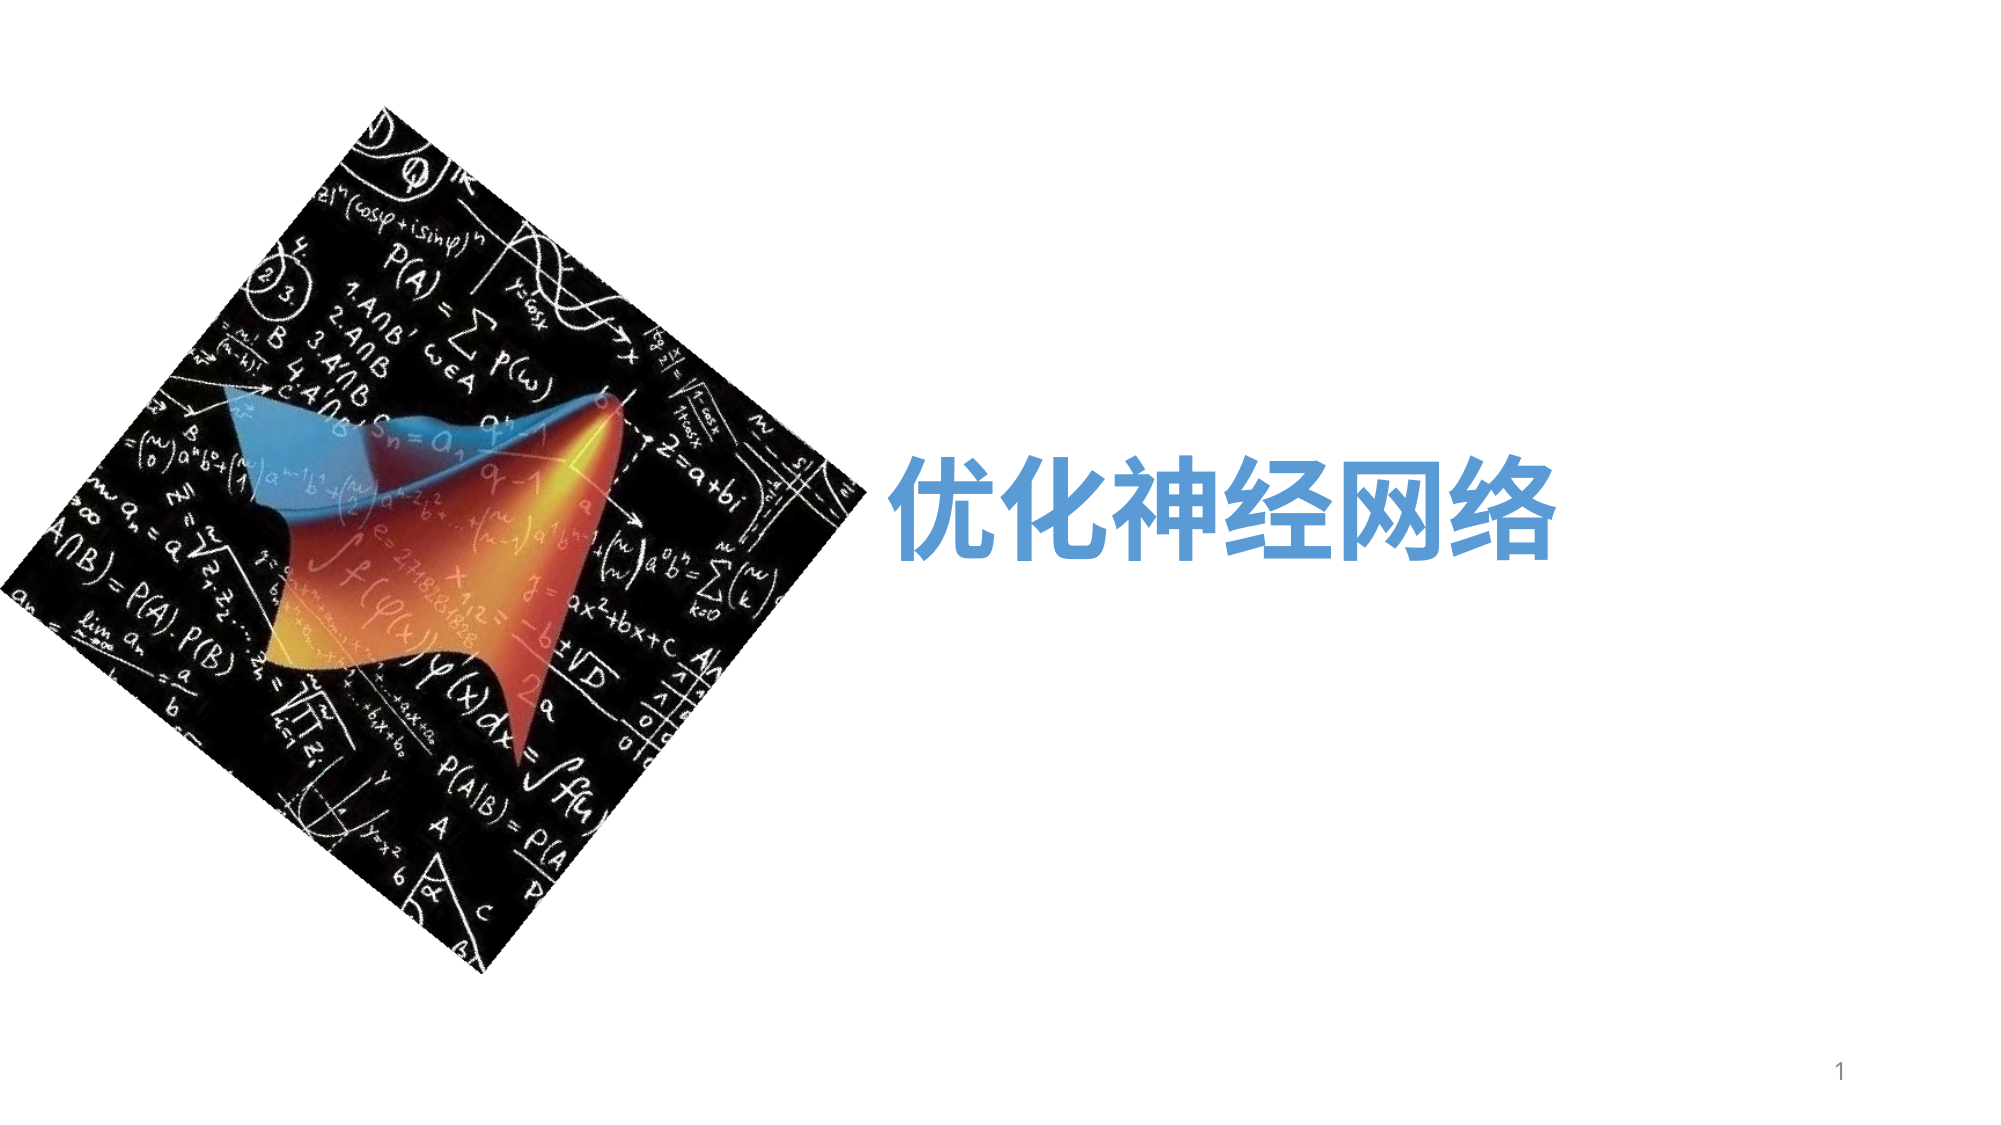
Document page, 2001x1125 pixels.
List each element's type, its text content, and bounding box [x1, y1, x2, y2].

picture [1, 107, 867, 974]
text_box 优化神经网络 [870, 431, 1576, 582]
slide_number 1 [1412, 1042, 1863, 1103]
